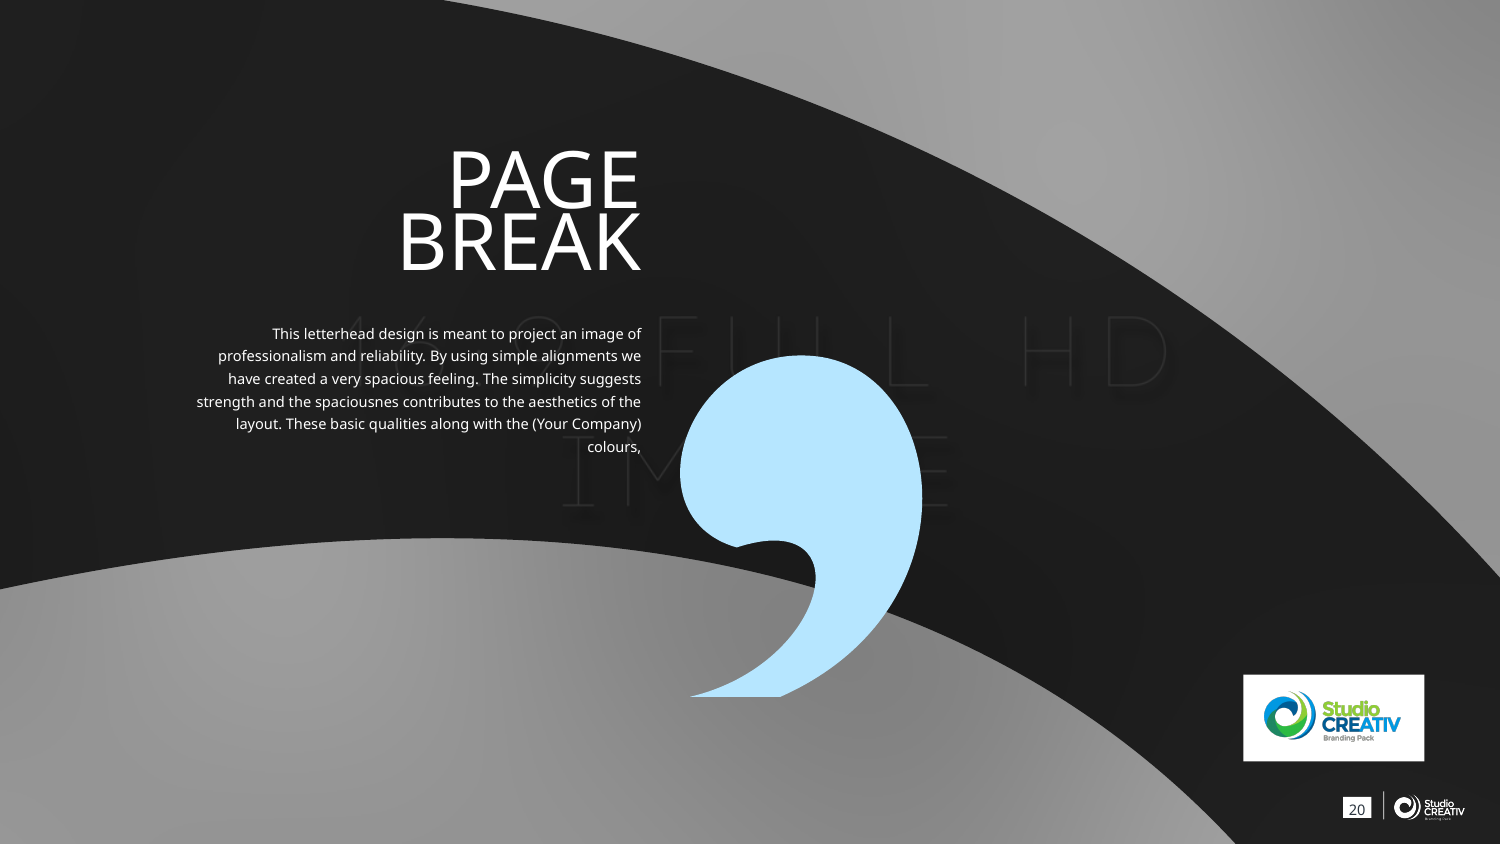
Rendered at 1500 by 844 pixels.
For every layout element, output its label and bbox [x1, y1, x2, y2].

picture [0, 0, 1500, 844]
text_box [1339, 791, 1466, 821]
